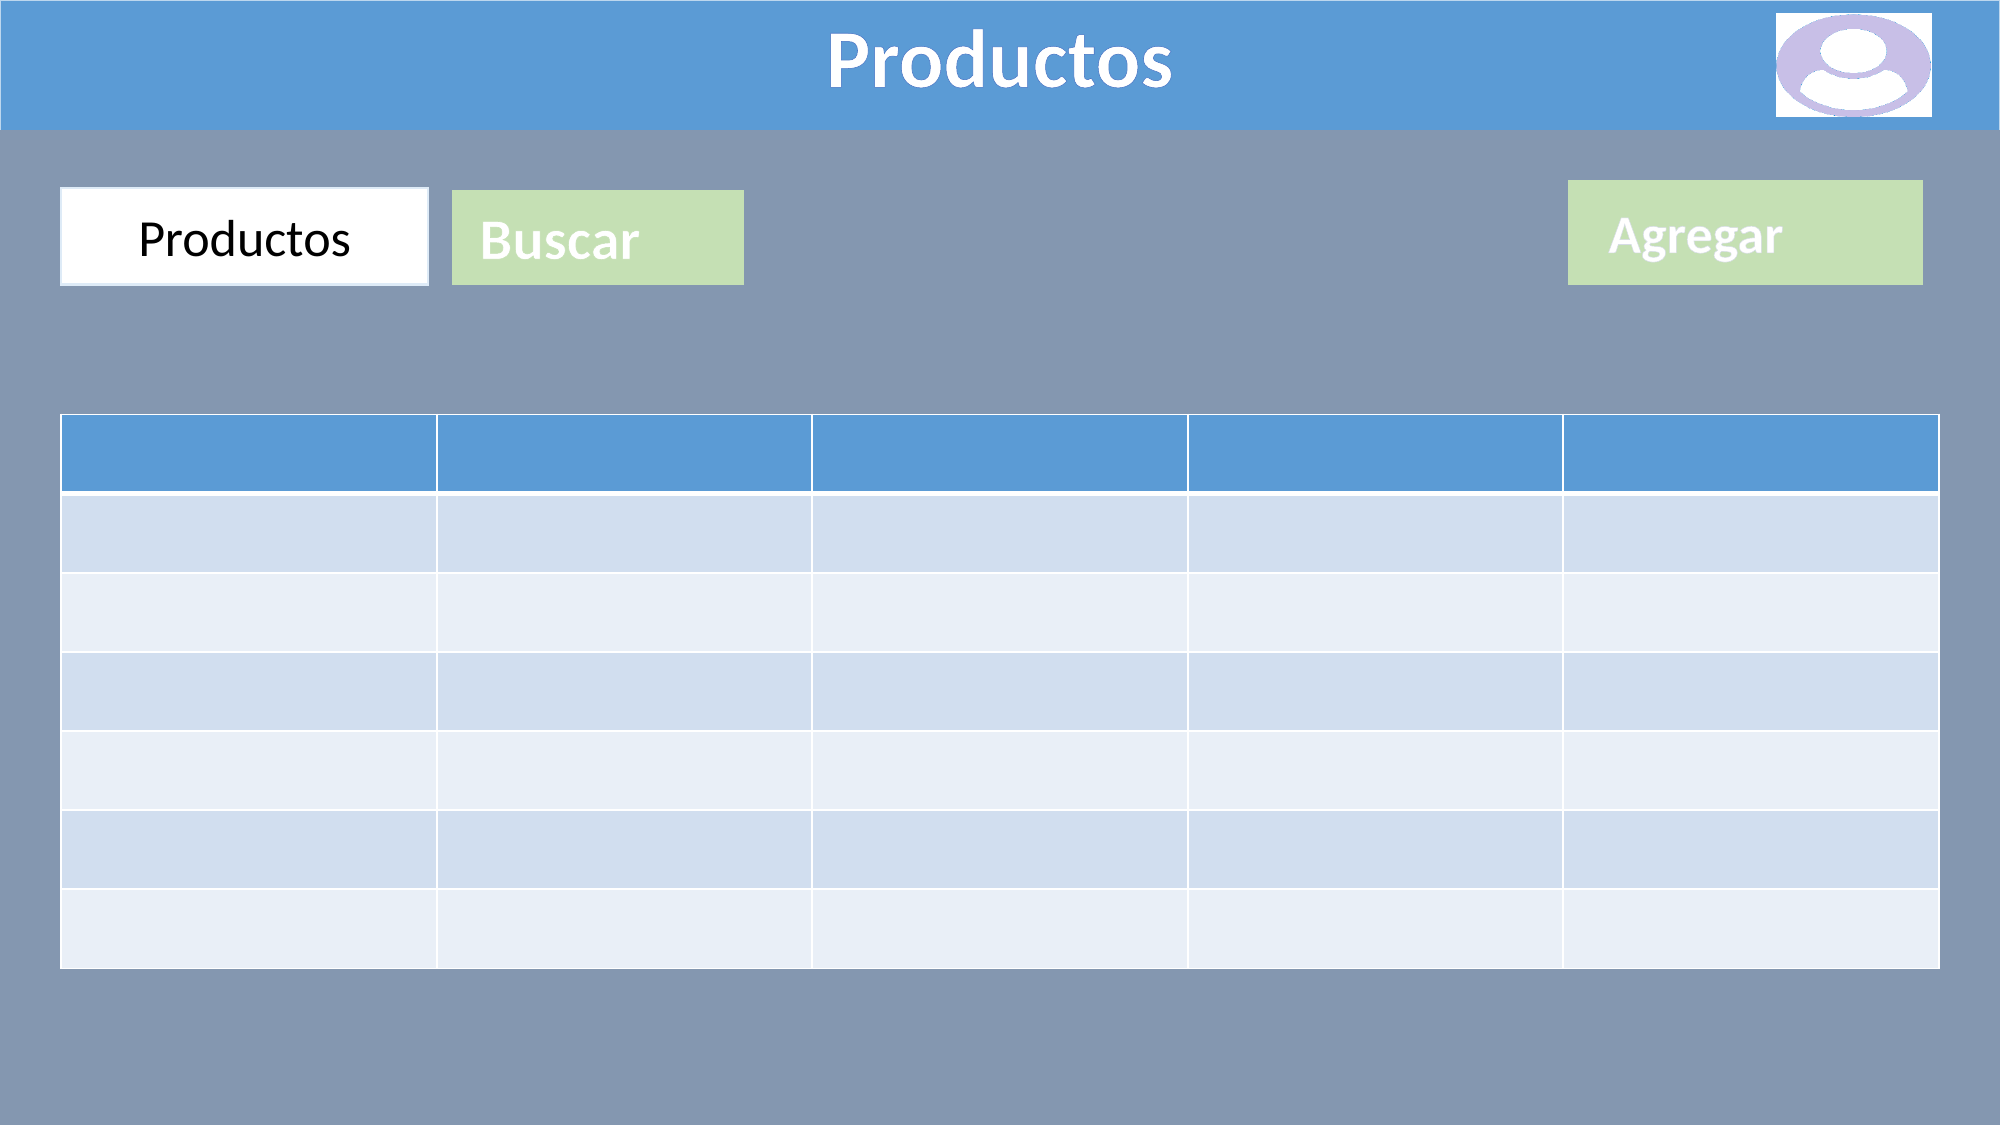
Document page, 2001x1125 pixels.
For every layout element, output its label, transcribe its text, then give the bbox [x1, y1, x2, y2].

table_cell [1564, 574, 1938, 651]
table_cell [1189, 496, 1562, 572]
table_cell [1189, 811, 1562, 888]
table_cell [62, 574, 436, 651]
table_cell [1564, 732, 1938, 809]
table_cell [62, 732, 436, 809]
table_cell [62, 653, 436, 730]
table_cell [62, 811, 436, 888]
table_cell [1564, 890, 1938, 968]
text_box Productos [811, 0, 1189, 112]
table_header [813, 415, 1187, 491]
table_cell [62, 496, 436, 572]
table_header [1189, 415, 1562, 491]
table_cell [1564, 496, 1938, 572]
text_box [452, 190, 744, 285]
text_box [0, 130, 2000, 1125]
text_box Agregar [1593, 191, 1799, 272]
table_cell [1564, 653, 1938, 730]
text_box [1568, 180, 1923, 285]
table_cell [1189, 890, 1562, 968]
table_header [438, 415, 811, 491]
table_cell [813, 890, 1187, 968]
text_box [0, 0, 2000, 130]
table_cell [438, 732, 811, 809]
table_cell [438, 653, 811, 730]
table_cell [438, 811, 811, 888]
table_cell [813, 574, 1187, 651]
picture [1776, 13, 1932, 118]
table_cell [438, 890, 811, 968]
table_cell [813, 811, 1187, 888]
text_box Productos [123, 197, 367, 275]
text_box Buscar [453, 193, 667, 279]
table_cell [1189, 732, 1562, 809]
table_header [62, 415, 436, 491]
table_cell [1564, 811, 1938, 888]
text_box [60, 187, 429, 286]
table_cell [813, 653, 1187, 730]
table_cell [813, 496, 1187, 572]
table_cell [438, 496, 811, 572]
table_header [1564, 415, 1938, 491]
table_cell [1189, 653, 1562, 730]
table_cell [438, 574, 811, 651]
table_cell [62, 890, 436, 968]
table_cell [813, 732, 1187, 809]
table_cell [1189, 574, 1562, 651]
